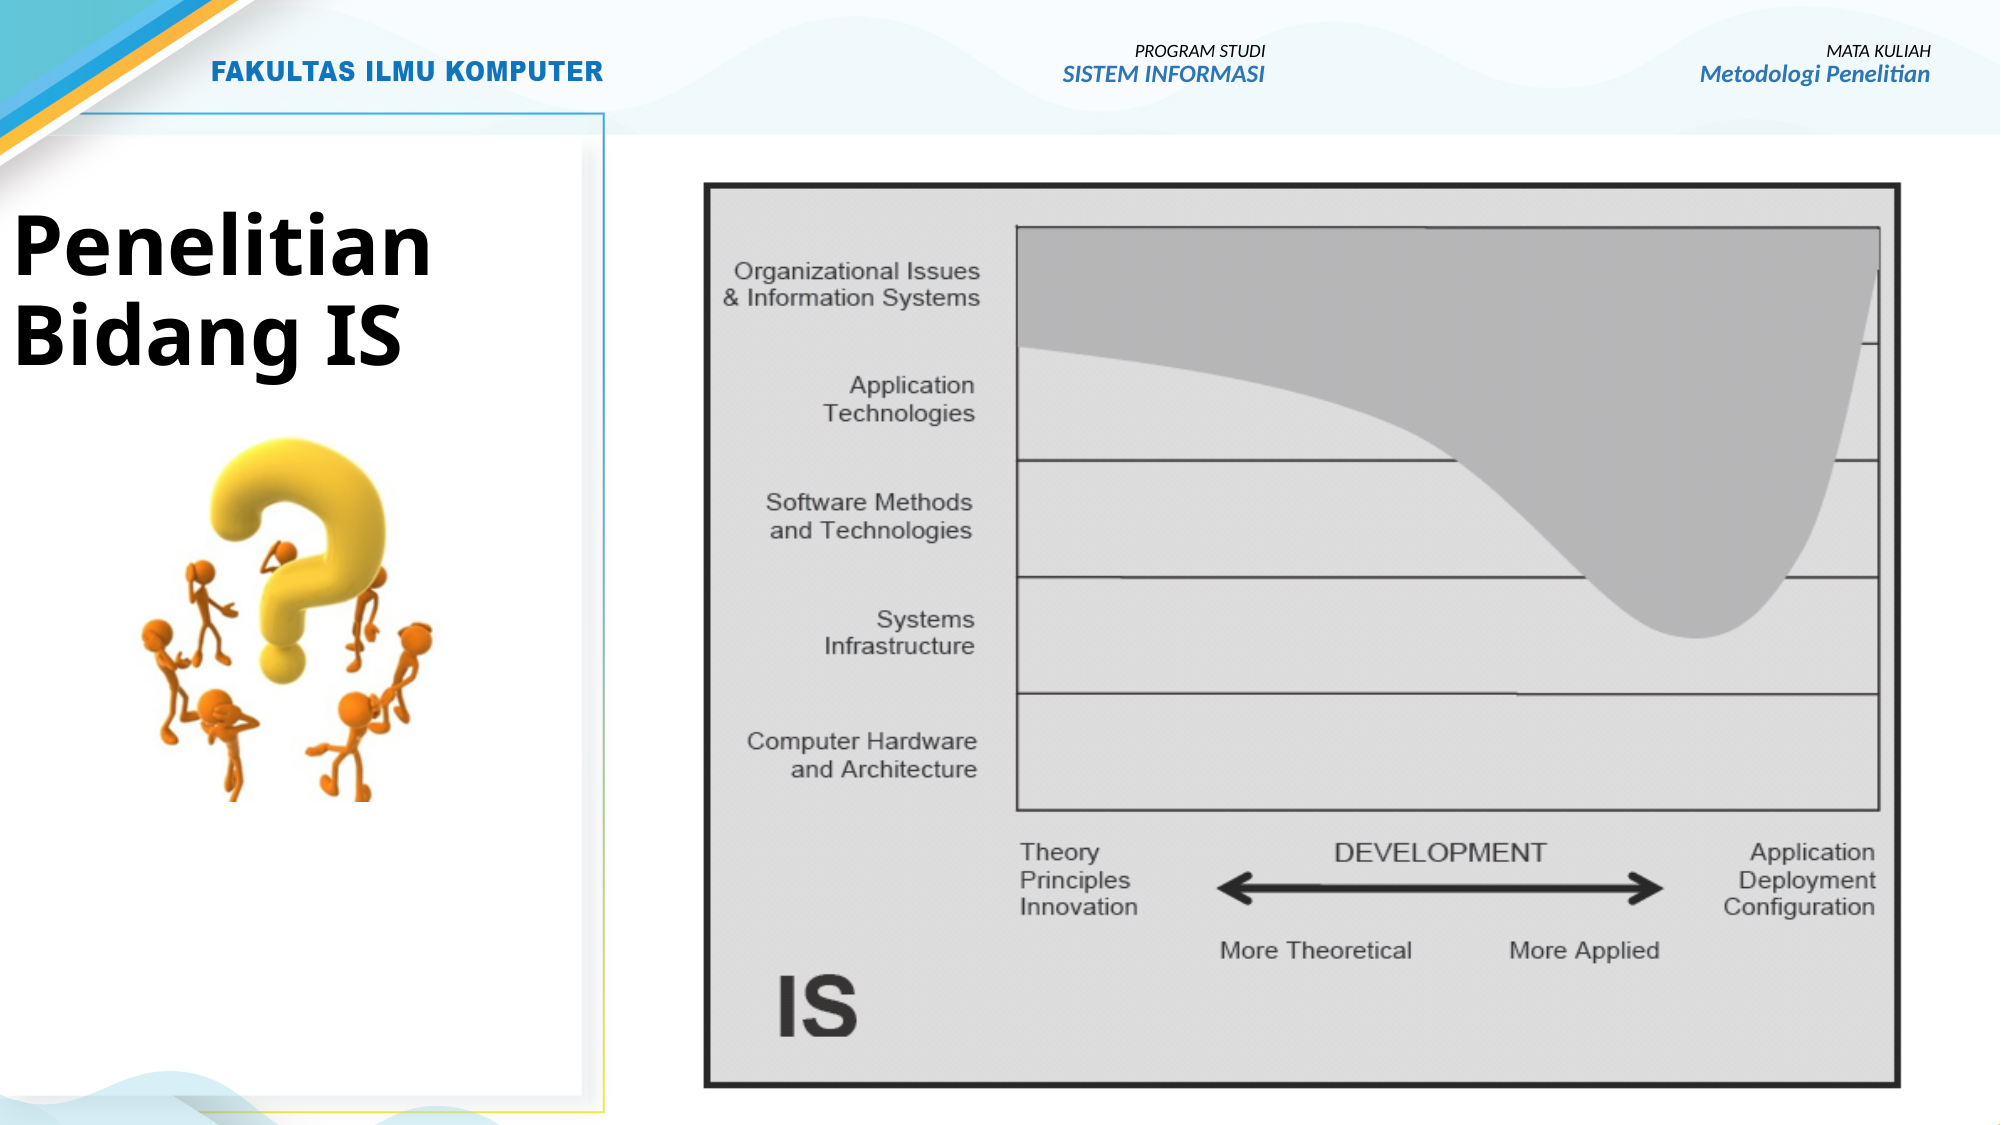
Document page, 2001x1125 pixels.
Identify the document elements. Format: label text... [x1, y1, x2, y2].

text_box PROGRAM STUDI SISTEM INFORMASI [904, 33, 1281, 118]
text_box MATA KULIAH Metodologi Penelitian [1569, 33, 1946, 118]
picture [0, 0, 2000, 1125]
text_box Penelitian Bidang IS [0, 242, 620, 344]
